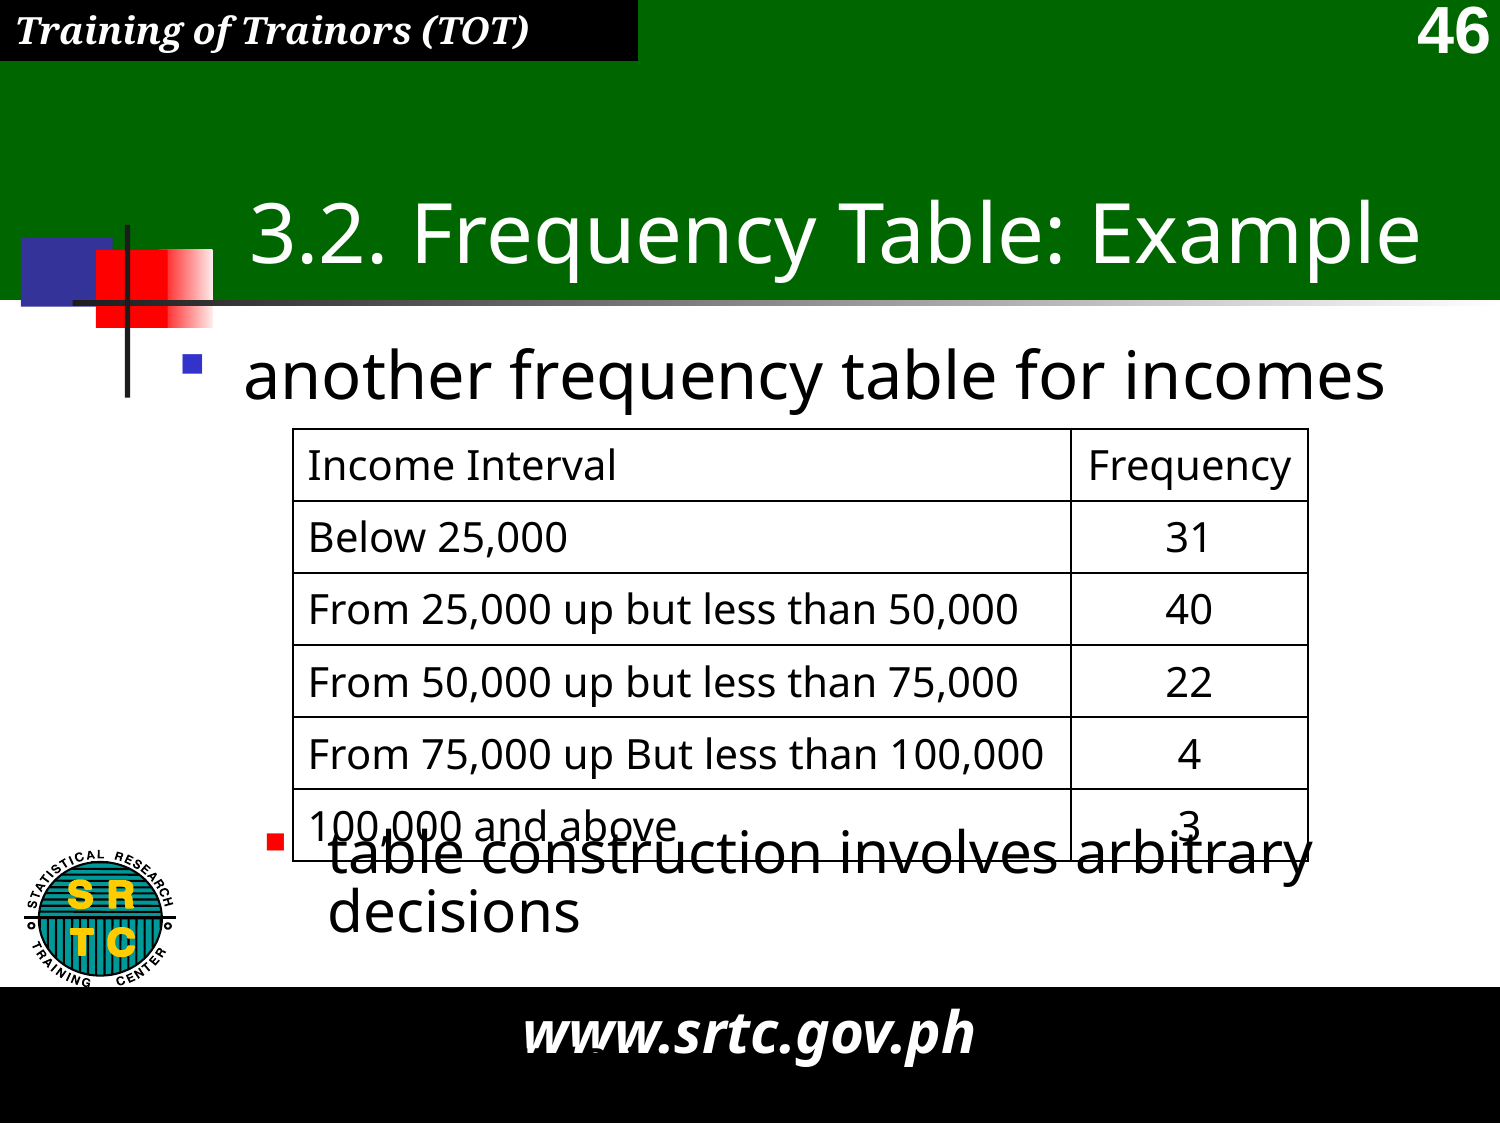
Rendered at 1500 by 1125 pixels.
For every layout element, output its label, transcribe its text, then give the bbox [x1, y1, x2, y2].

table_cell 3 [1072, 790, 1307, 860]
table_cell 40 [1072, 574, 1307, 644]
table_header Frequency [1072, 430, 1307, 500]
table_cell From 75,000 up But less than 100,000 [294, 718, 1070, 788]
table_cell 4 [1072, 718, 1307, 788]
table_cell Below 25,000 [294, 502, 1070, 572]
list another frequency table for incomes table construction involves arbitrary decisions [162, 337, 1500, 1013]
table_cell From 25,000 up but less than 50,000 [294, 574, 1070, 644]
table_cell From 50,000 up but less than 75,000 [294, 646, 1070, 716]
table_cell 31 [1072, 502, 1307, 572]
title 3.2. Frequency Table: Example [234, 99, 1500, 288]
table_cell 22 [1072, 646, 1307, 716]
table_cell 100,000 and above [294, 790, 1070, 860]
table_header Income Interval [294, 430, 1070, 500]
